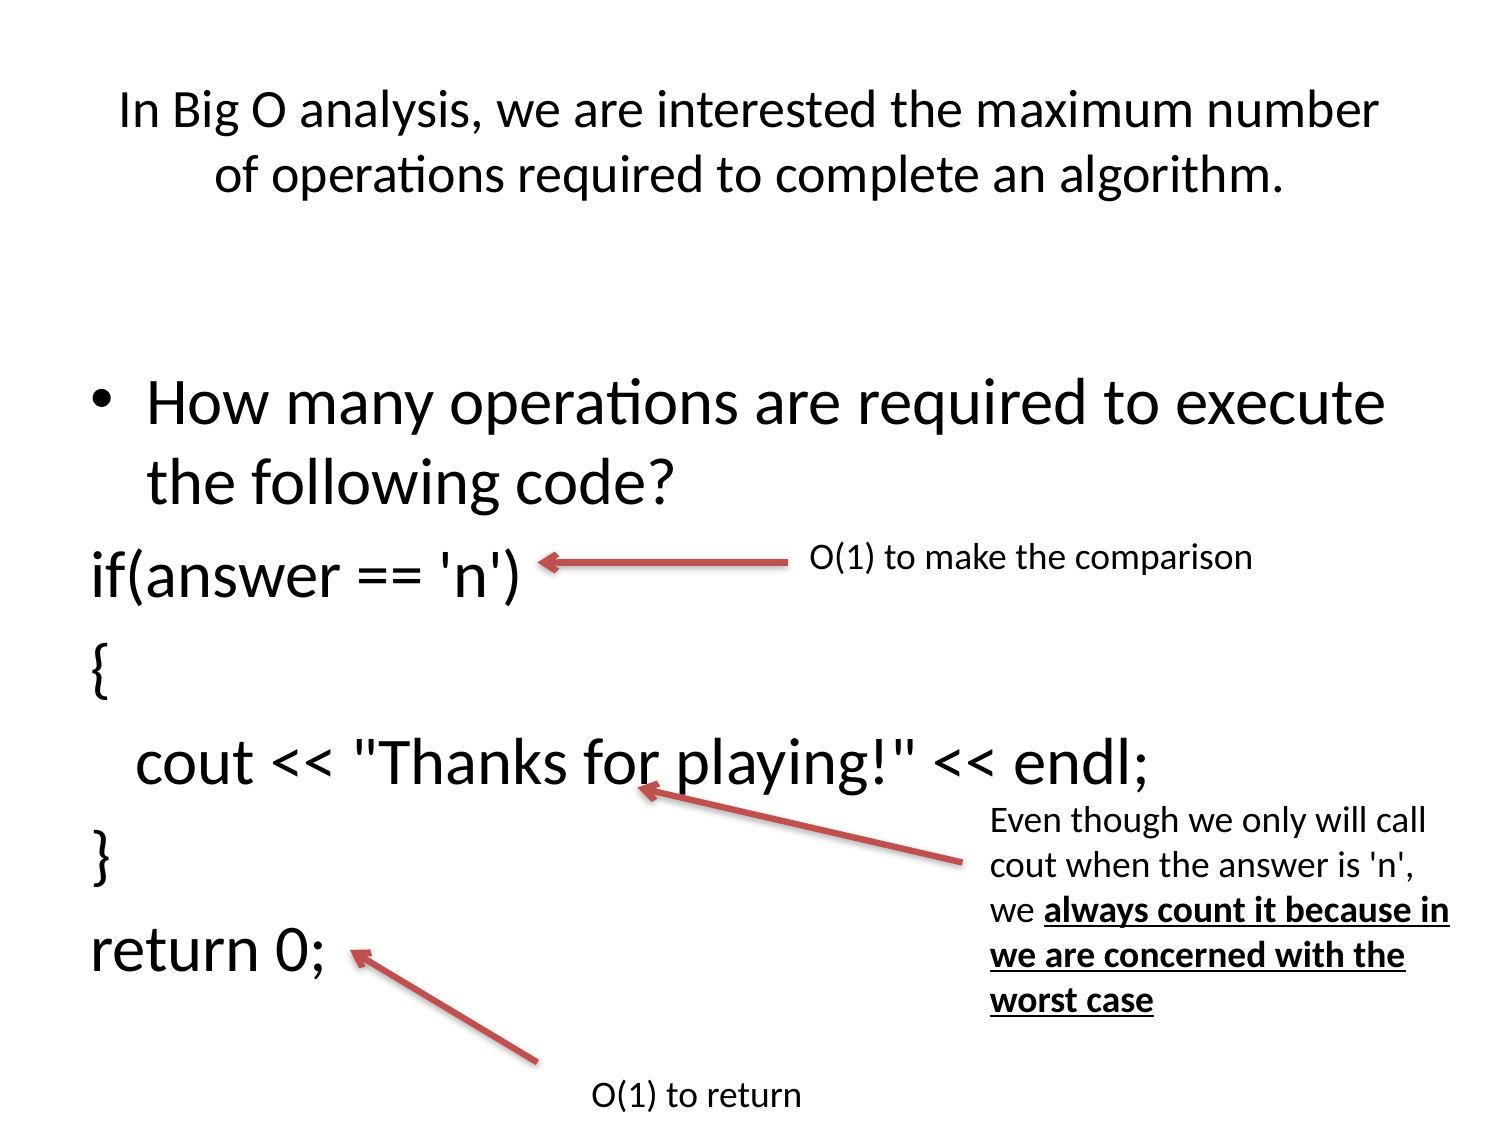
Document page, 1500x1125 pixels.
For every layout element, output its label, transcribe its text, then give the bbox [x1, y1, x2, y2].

list How many operations are required to execute the following code? if(answer == 'n') { cout << "Thanks for playing!" << endl; } return 0; [75, 350, 1425, 1005]
text_box Even though we only will call cout when the answer is 'n', we always count it because in we are concerned with the worst case [975, 787, 1475, 1028]
text_box O(1) to make the comparison [794, 524, 1269, 585]
title In Big O analysis, we are interested the maximum number of operations required to complete an algorithm. [75, 45, 1425, 233]
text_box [349, 949, 538, 1063]
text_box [637, 787, 963, 863]
text_box O(1) to return [576, 1062, 818, 1123]
